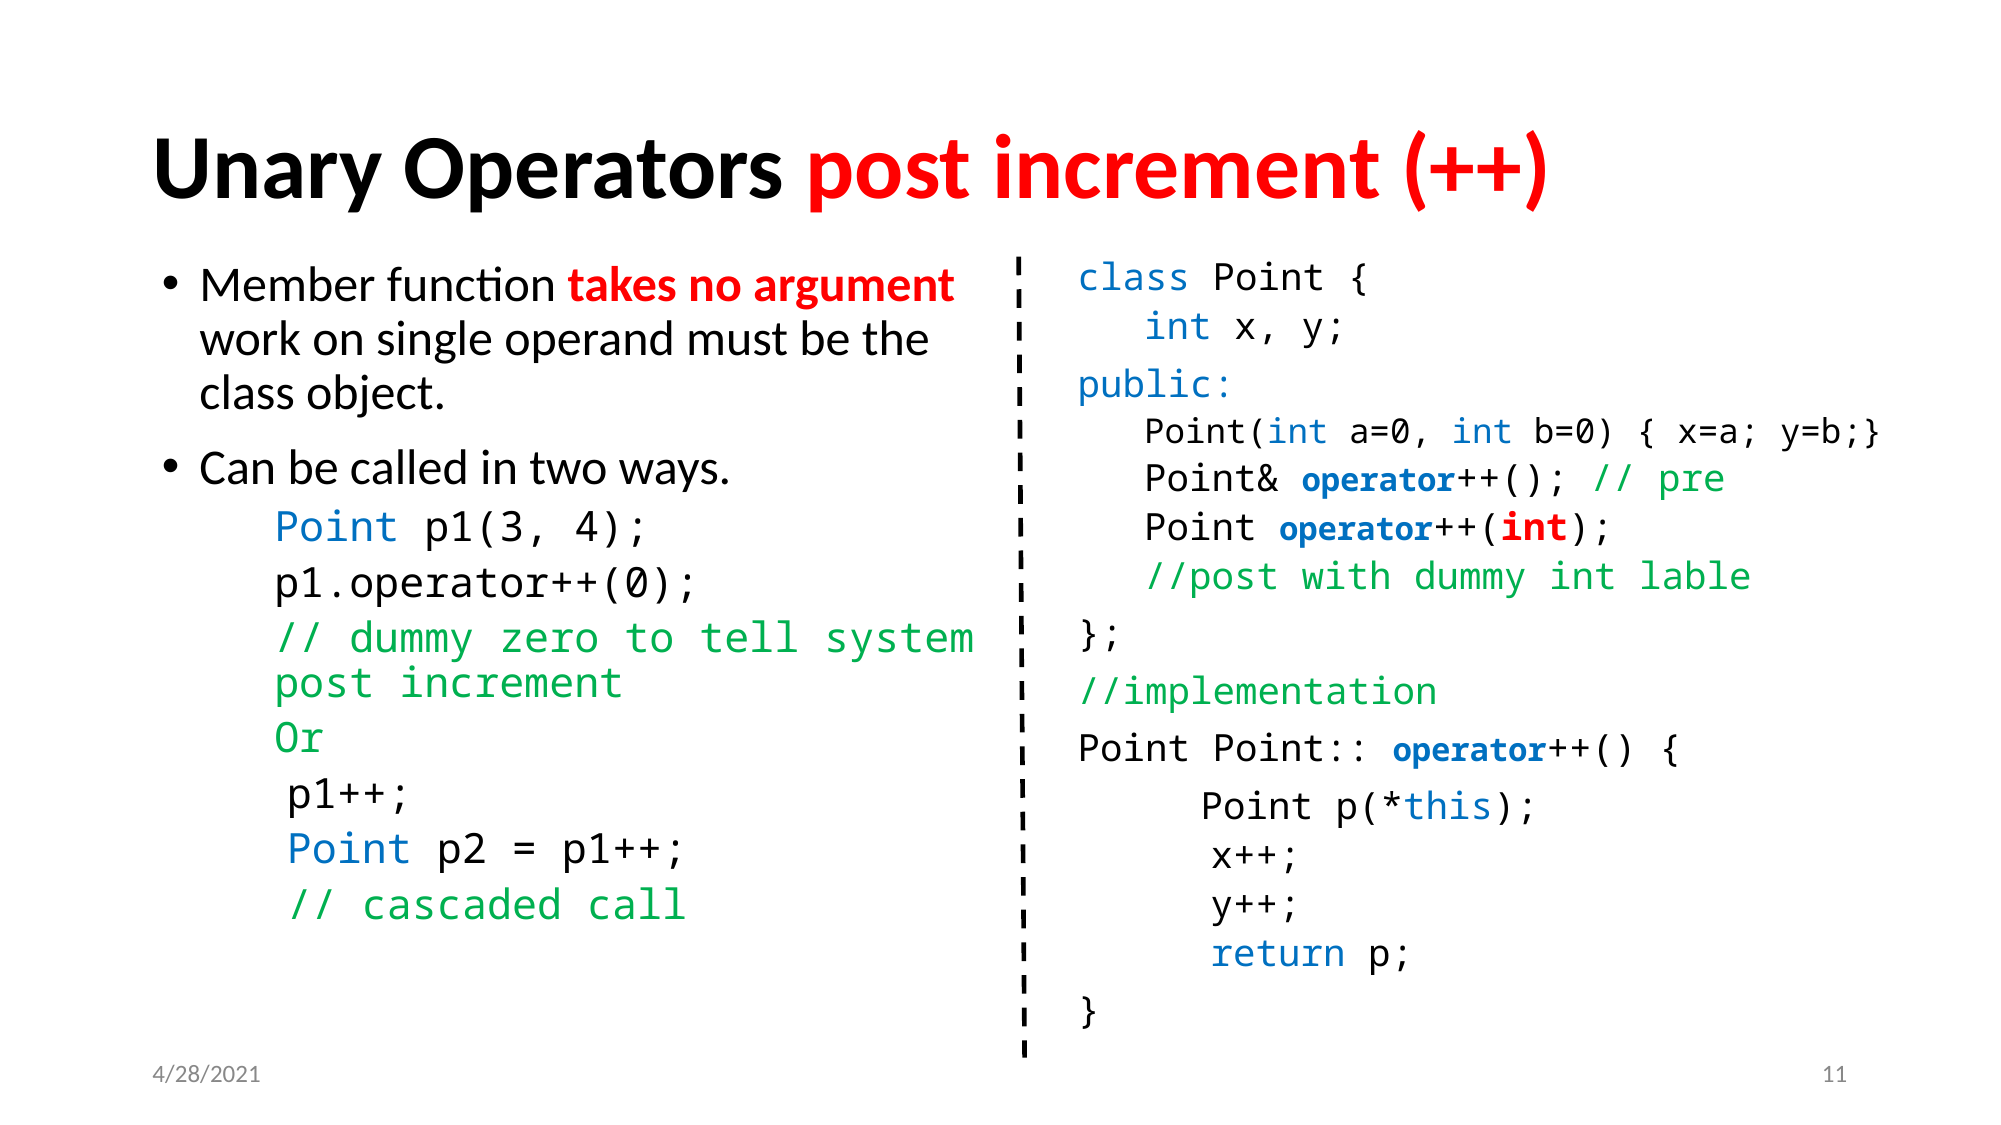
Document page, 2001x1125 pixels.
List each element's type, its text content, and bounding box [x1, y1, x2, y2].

list Member function takes no argument work on single operand must be the class object. Can be called in two ways. Point p1(3, 4); p1.operator++(0); // dummy zero to tell system post increment Or p1++; Point p2 = p1++; // cascaded call [146, 250, 1025, 993]
title Unary Operators post increment (++) [137, 59, 1863, 278]
slide_number ‹#› [1412, 1043, 1863, 1103]
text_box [1018, 256, 1025, 1058]
text_box class Point { int x, y; public: Point(int a=0, int b=0) { x=a; y=b;} Point& operator++(); // pre Point operator++(int); //post with dummy int lable }; //implementation Point Point:: operator++() { Point p(*this); x++; y++; return p; } [1062, 250, 1962, 1043]
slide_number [137, 1042, 588, 1103]
